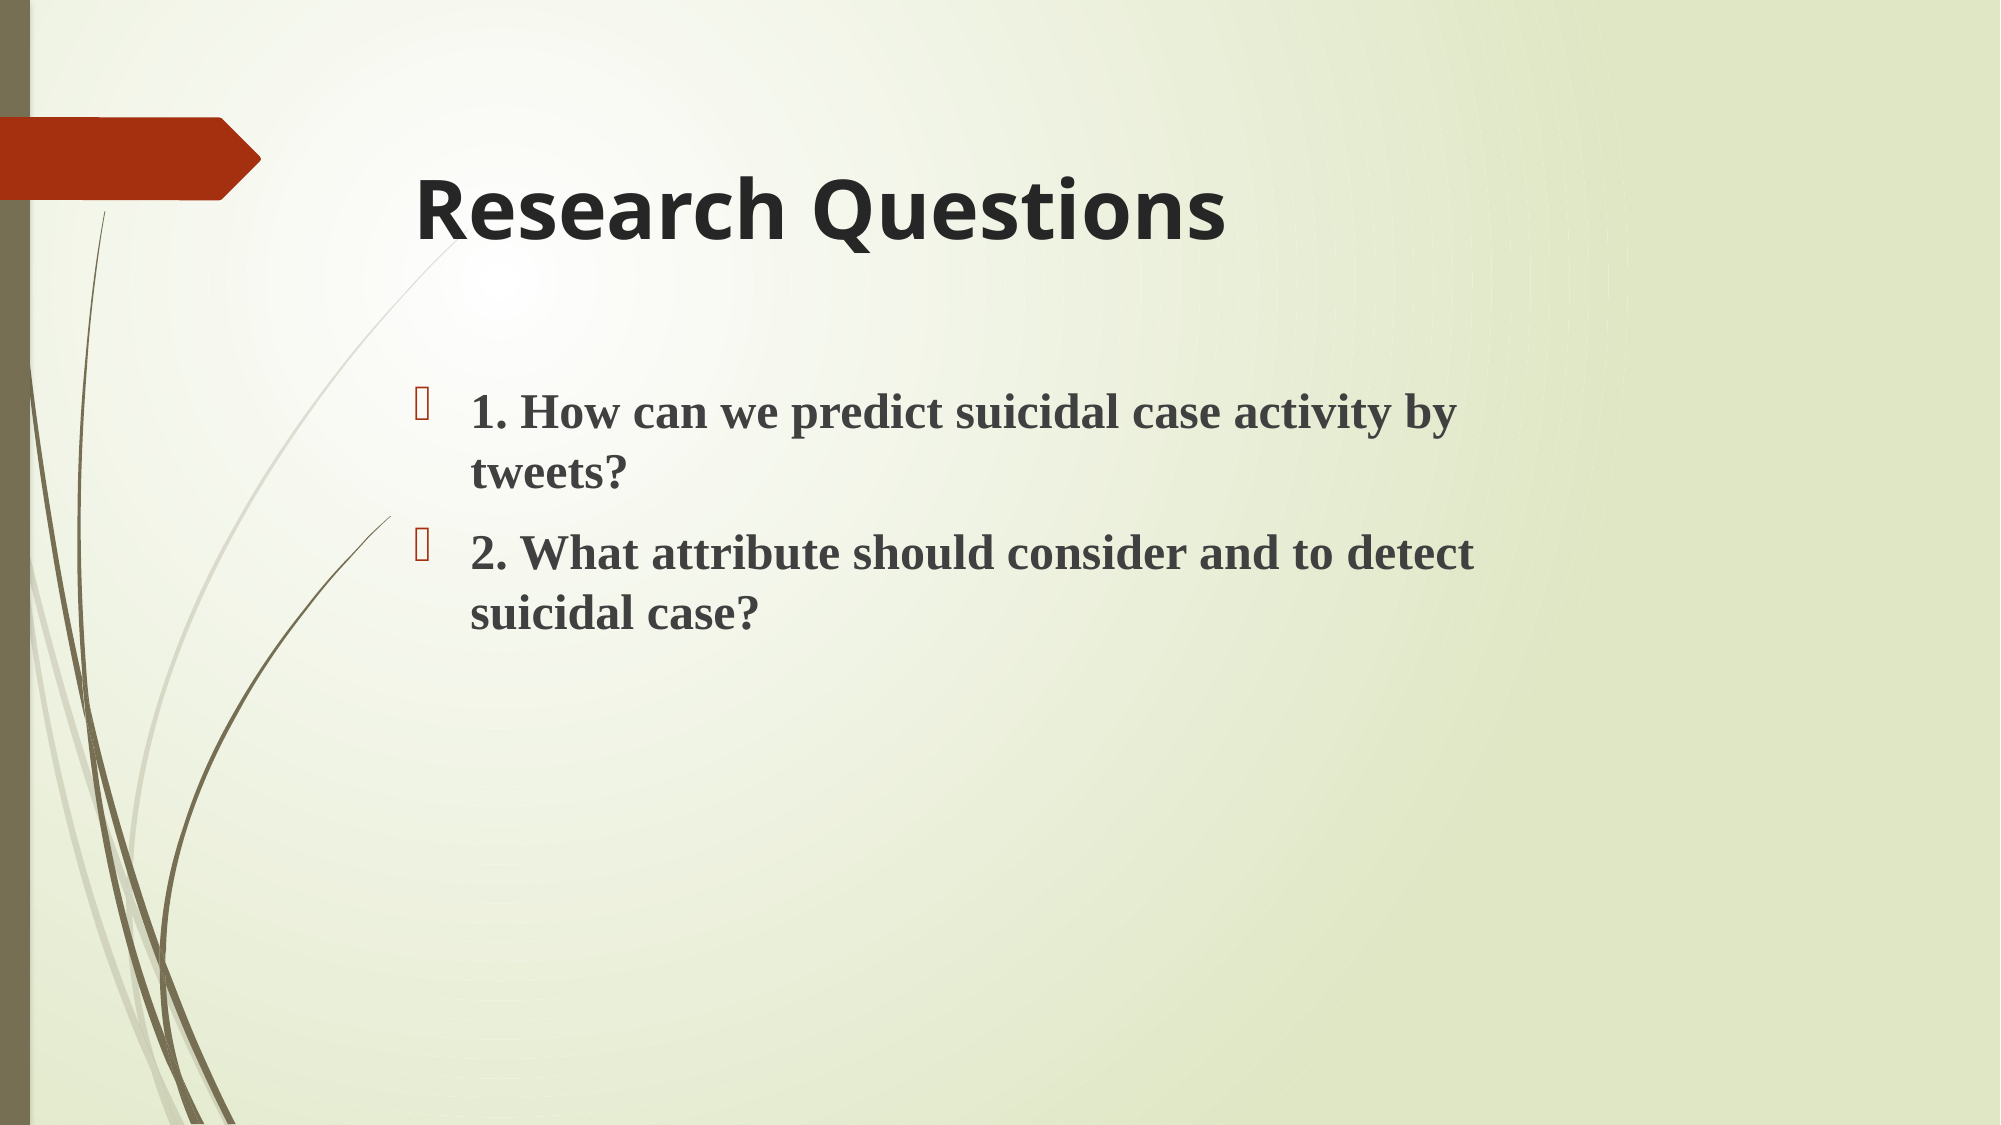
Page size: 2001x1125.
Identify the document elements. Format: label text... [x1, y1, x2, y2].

title Research Questions [399, 149, 1313, 288]
list 1. How can we predict suicidal case activity by tweets? 2. What attribute should consider and to detect suicidal case? [399, 371, 1554, 708]
